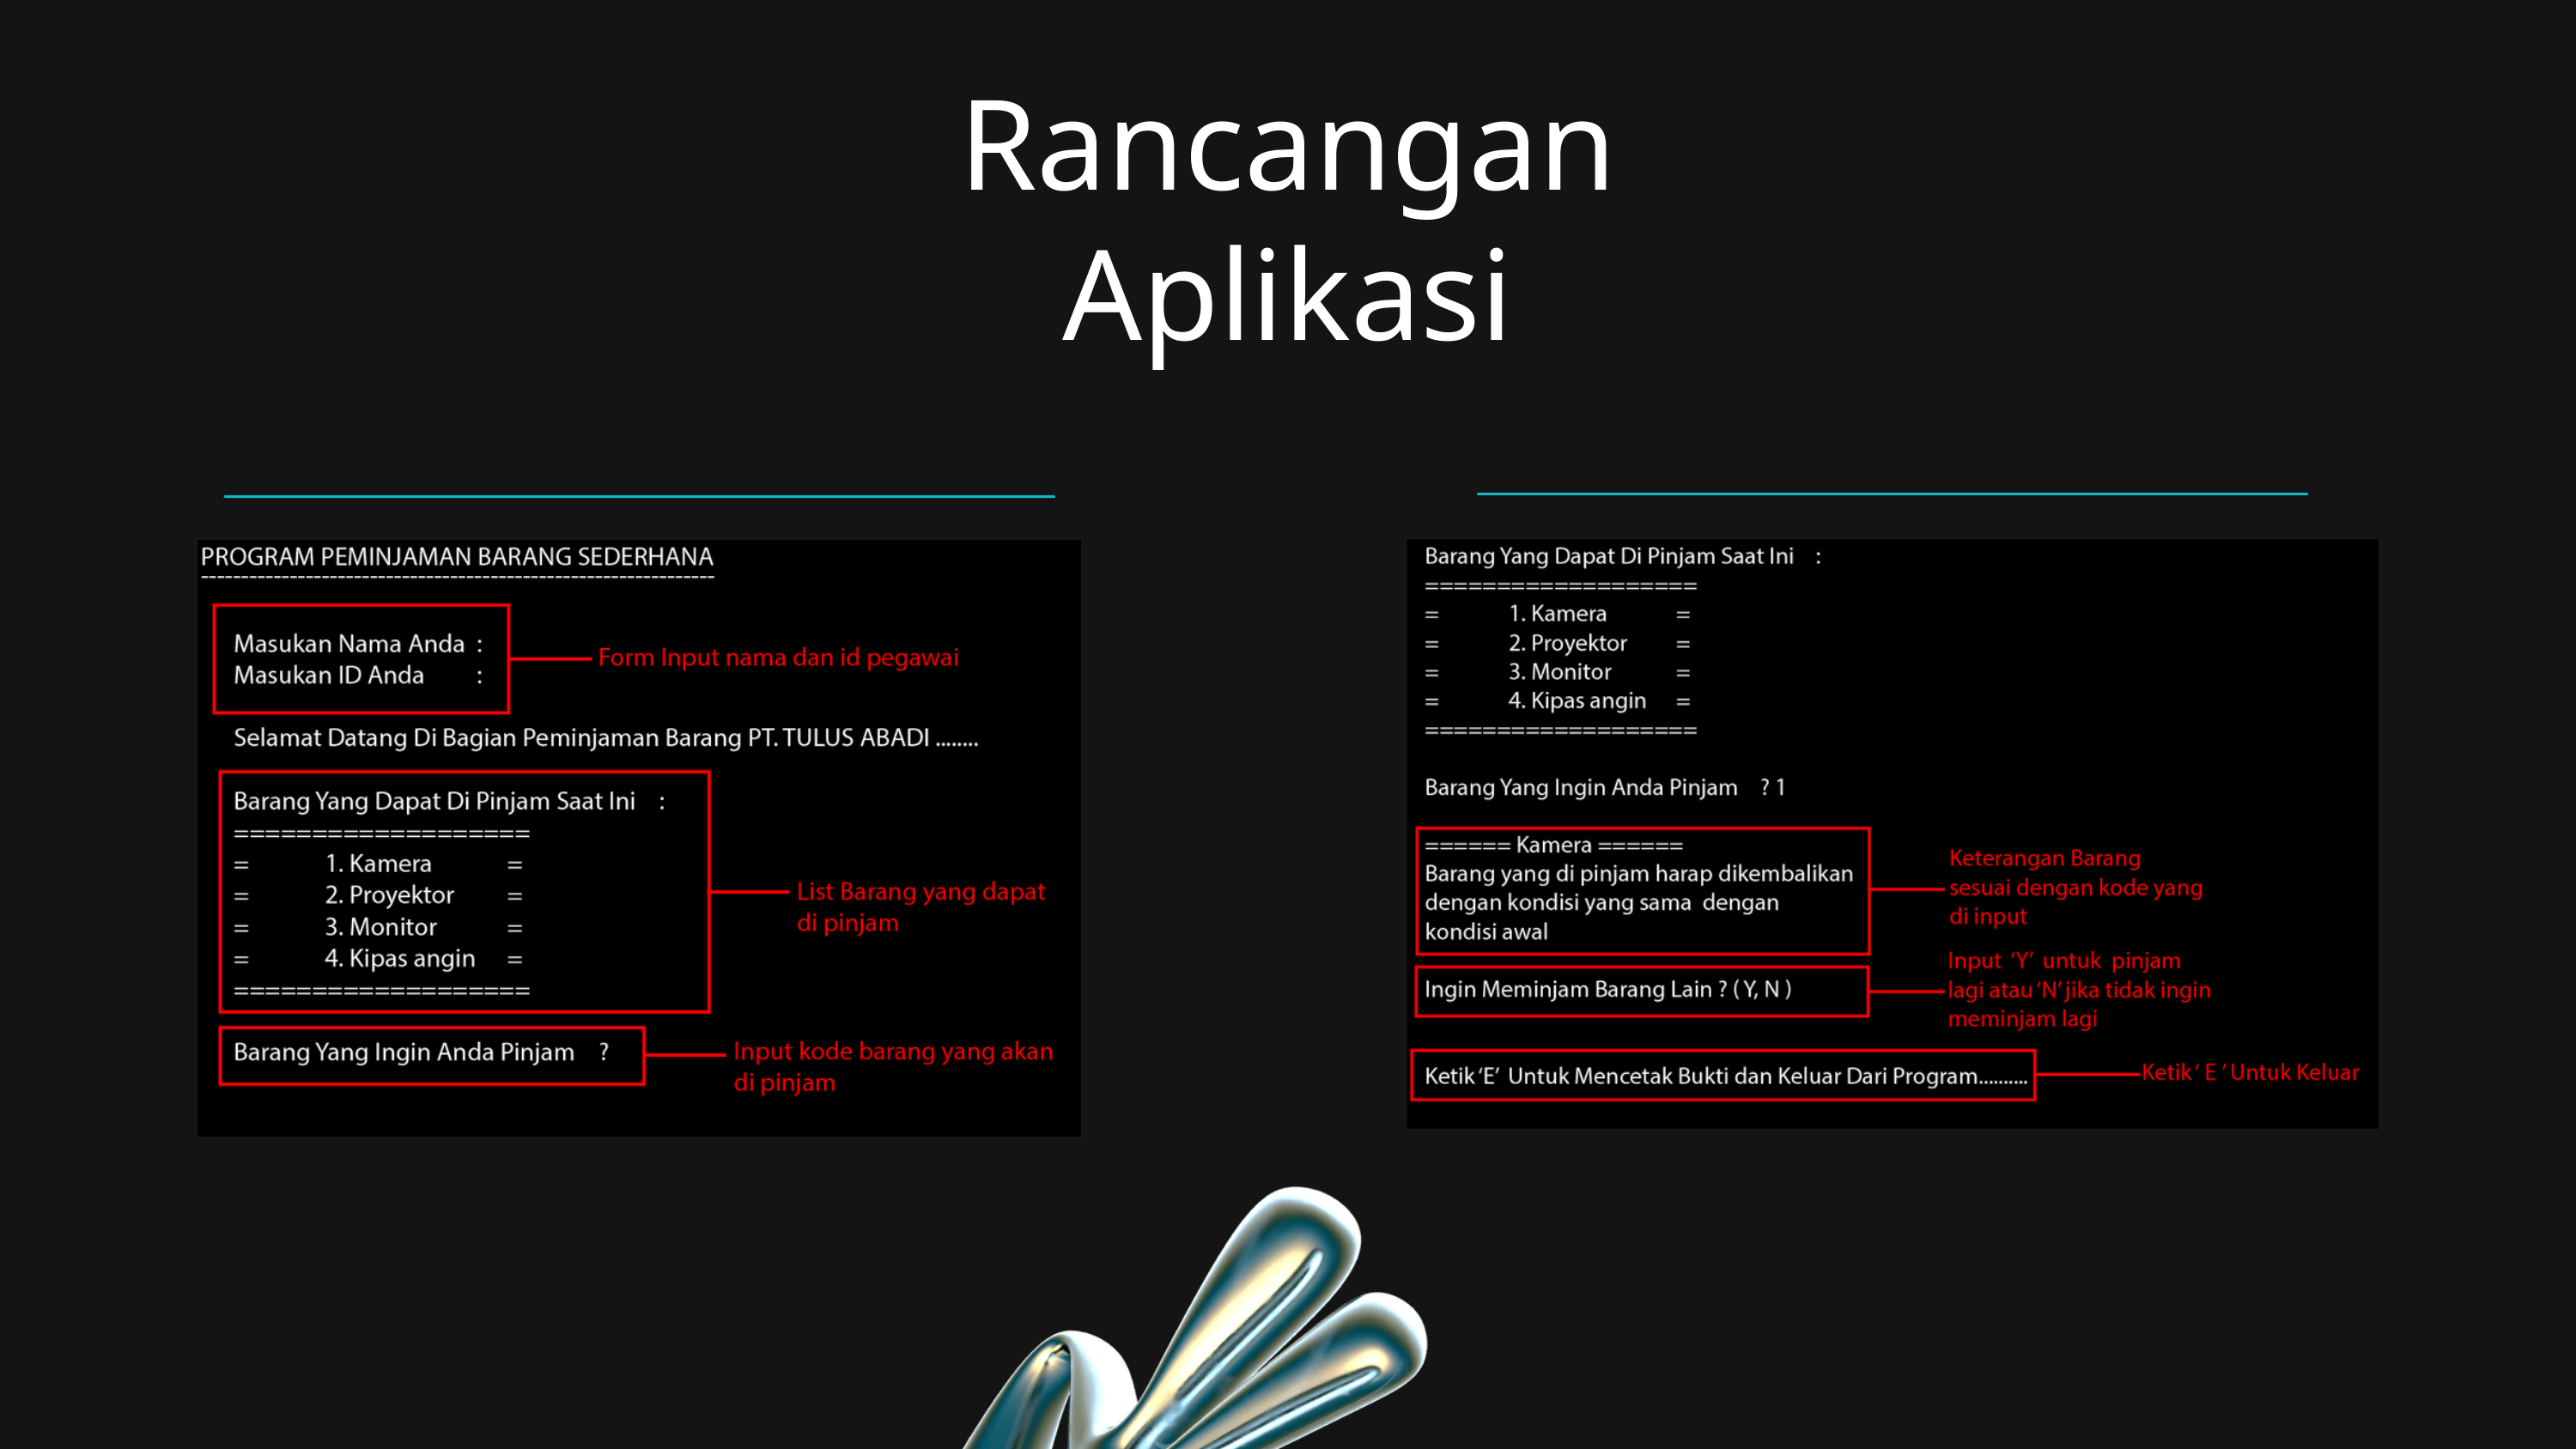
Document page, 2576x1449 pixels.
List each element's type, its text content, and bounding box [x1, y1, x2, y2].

picture [1405, 538, 2380, 1131]
picture [860, 1185, 1428, 1449]
picture [196, 538, 1084, 1138]
text_box Rancangan Aplikasi [810, 64, 1766, 366]
